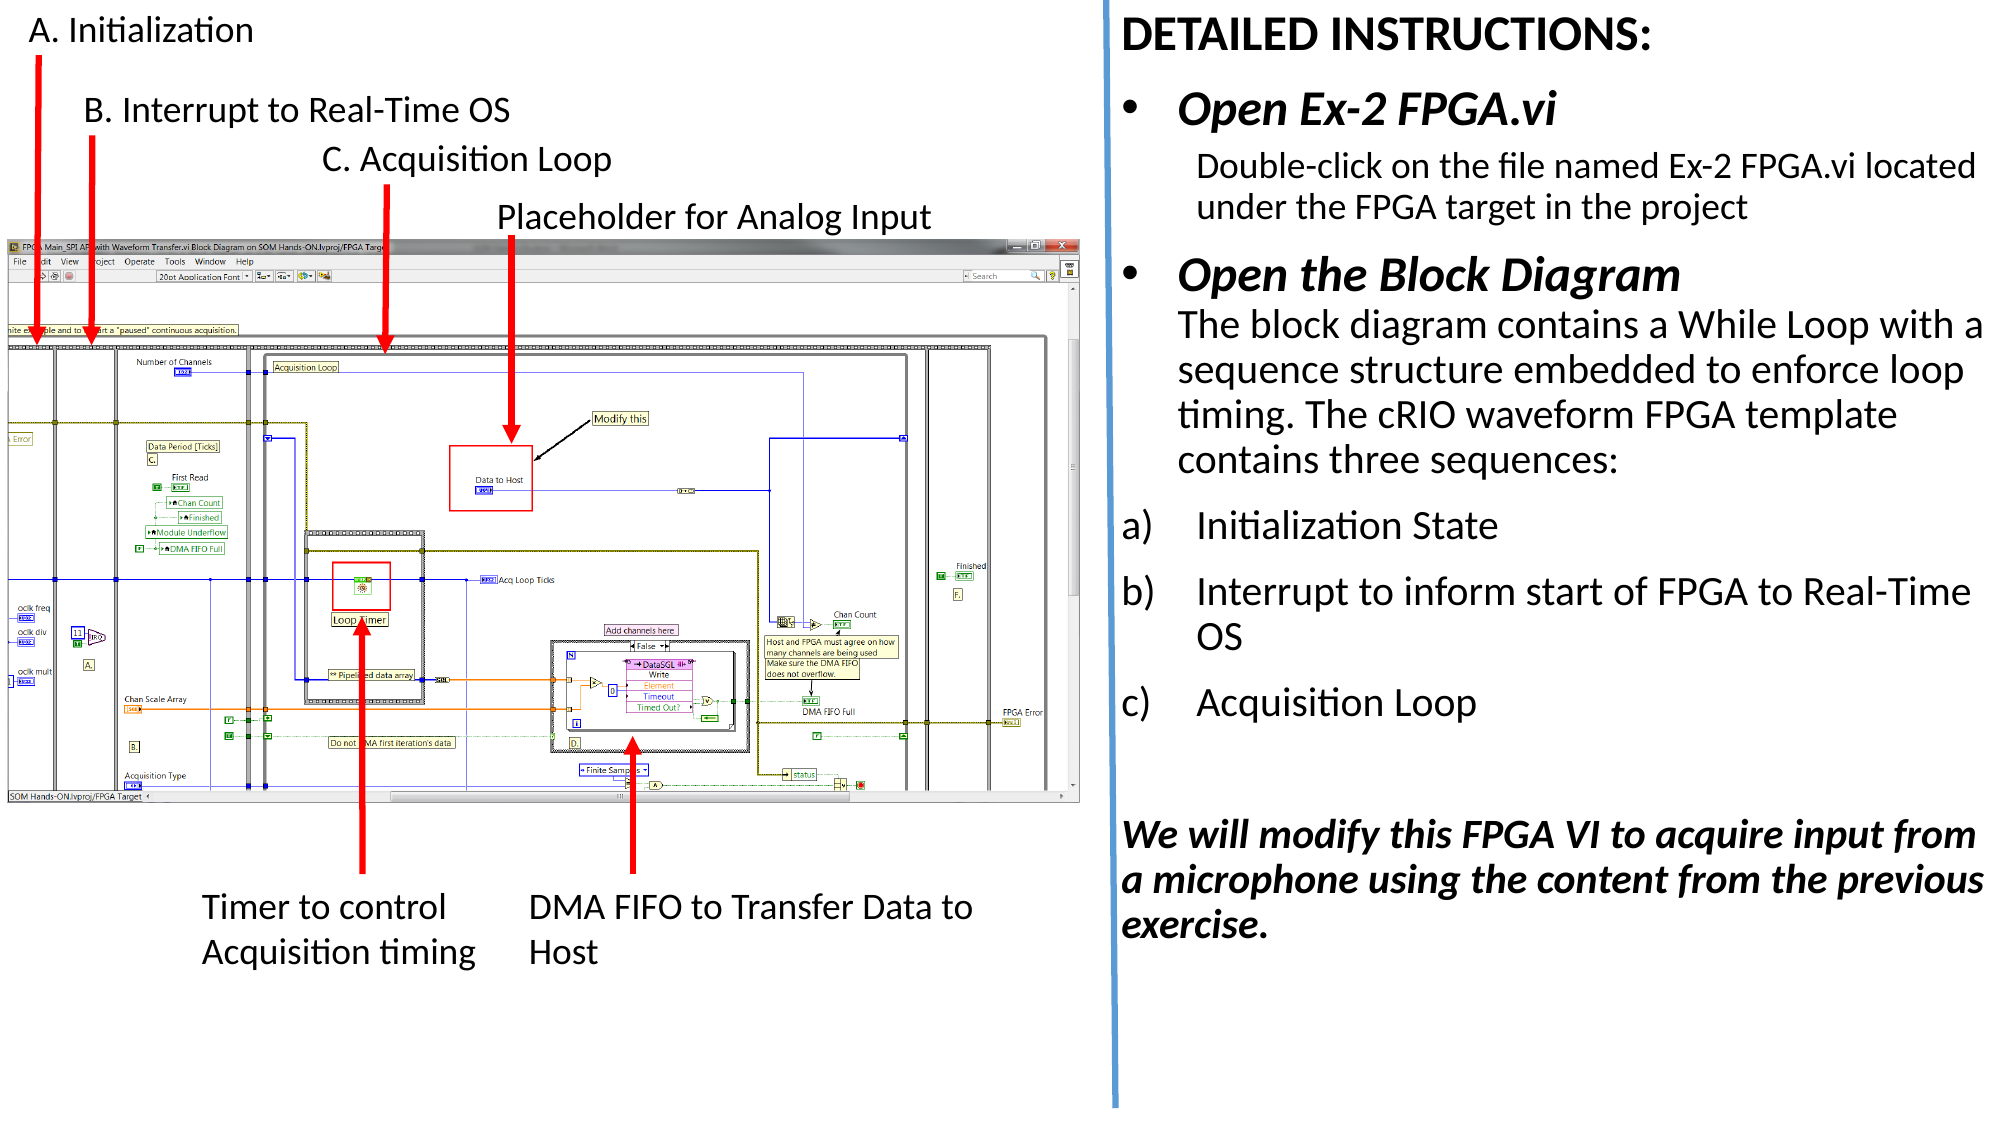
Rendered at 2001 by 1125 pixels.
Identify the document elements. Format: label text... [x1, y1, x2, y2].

text_box A. Initialization [13, 0, 270, 58]
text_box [1106, 0, 1116, 1109]
text_box Placeholder for Analog Input [482, 184, 948, 240]
text_box DMA FIFO to Transfer Data to Host [514, 874, 998, 979]
list [0, 8, 1093, 1090]
text_box B. Interrupt to Real-Time OS [68, 78, 526, 138]
list DETAILED INSTRUCTIONS: Open Ex-2 FPGA.vi Double-click on the file named Ex-2 FPGA.vi located under the FPGA target in the project Open the Block Diagram The block diagram contains a While Loop with a sequence structure embedded to enforce loop timing. The cRIO waveform FPGA template contains three sequences: Initialization State Interrupt to inform start of FPGA to Real-Time OS Acquisition Loop We will modify this FPGA VI to acquire input from a microphone using the content from the previous exercise. [1116, 0, 2000, 1090]
text_box Timer to control Acquisition timing [187, 874, 492, 979]
picture [7, 239, 1080, 803]
text_box C. Acquisition Loop [307, 126, 628, 187]
